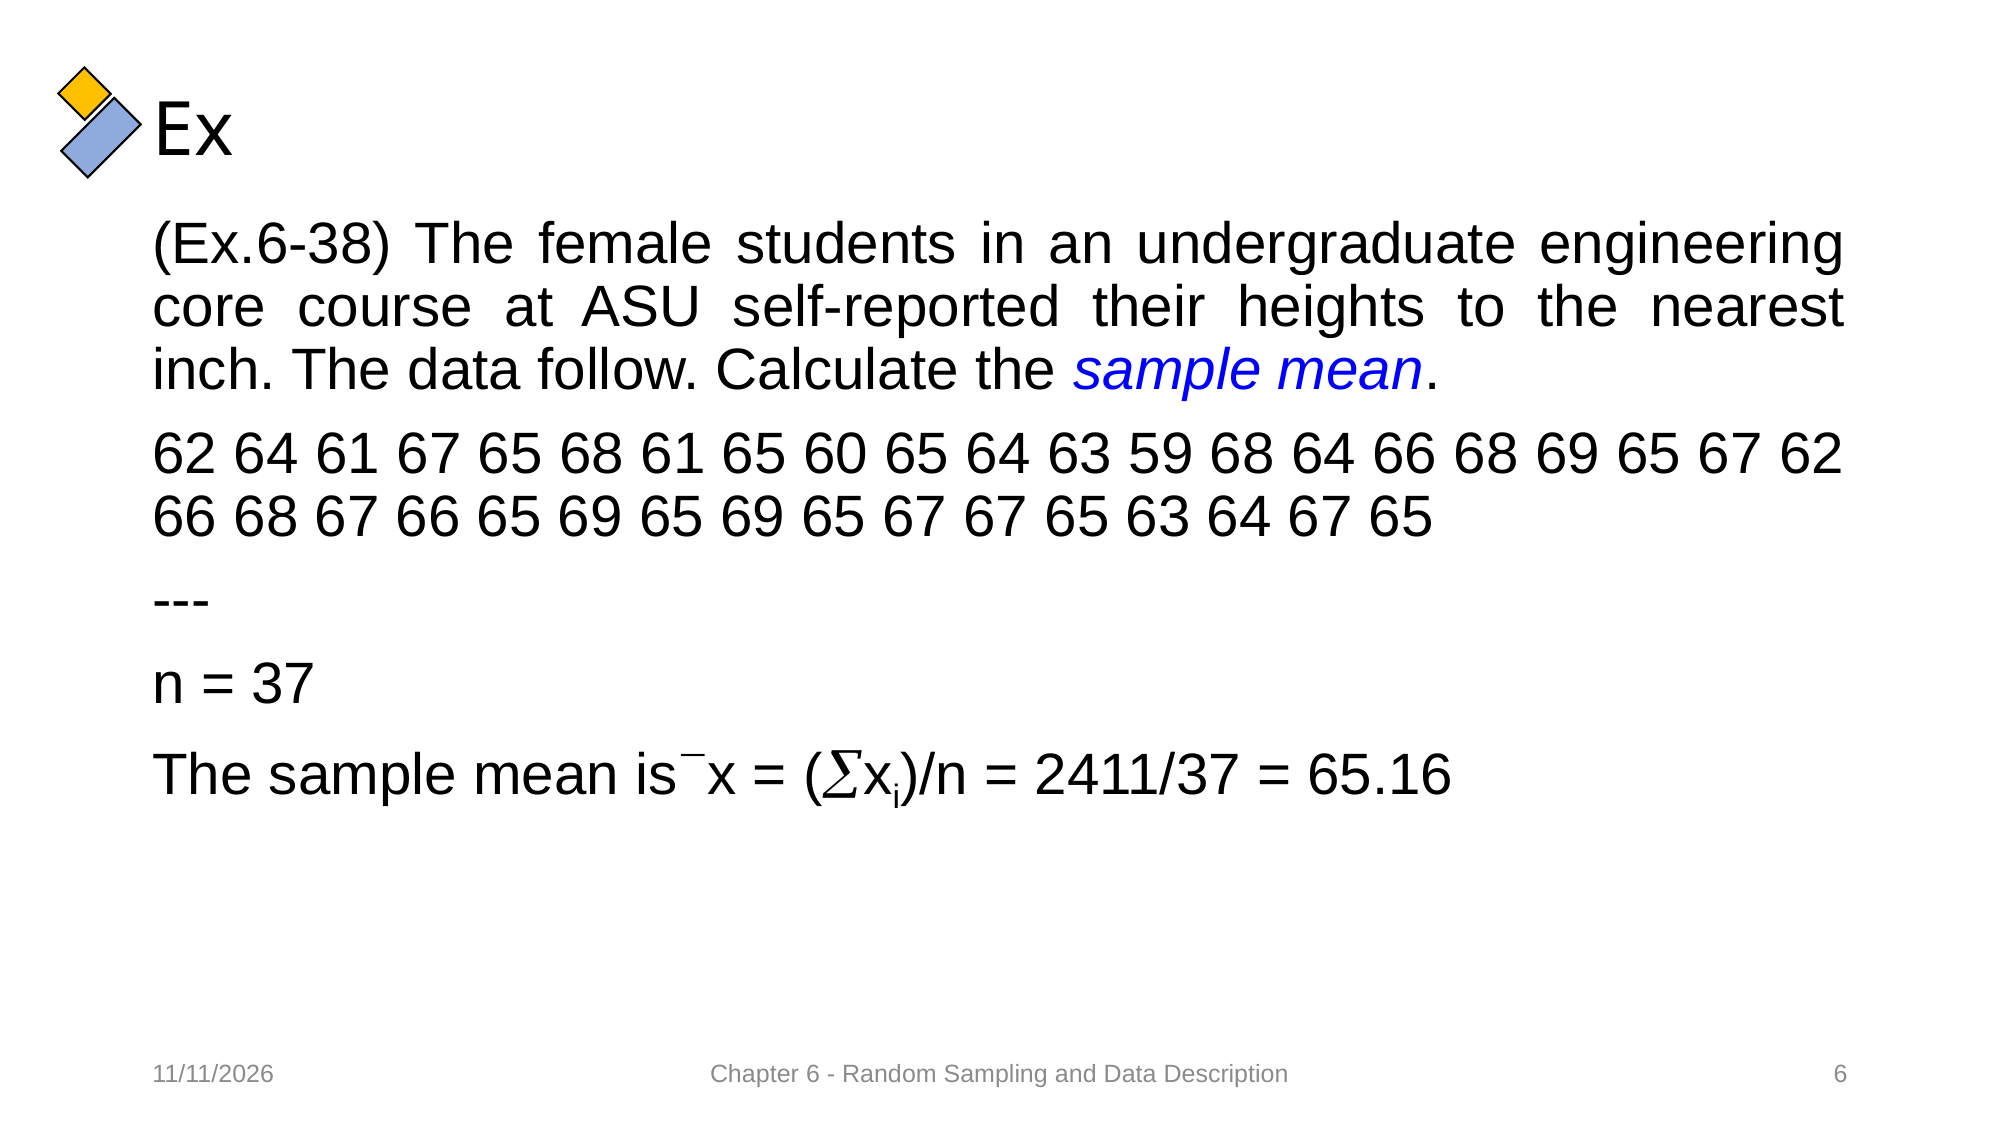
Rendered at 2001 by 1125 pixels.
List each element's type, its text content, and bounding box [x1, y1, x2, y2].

footer Chapter 6 - Random Sampling and Data Description [662, 1042, 1338, 1103]
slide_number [137, 1042, 588, 1103]
slide_number 6 [1412, 1042, 1863, 1103]
list (Ex.6-38) The female students in an undergraduate engineering core course at ASU self-reported their heights to the nearest inch. The data follow. Calculate the sample mean. 62 64 61 67 65 68 61 65 60 65 64 63 59 68 64 66 68 69 65 67 62 66 68 67 66 65 69 65 69 65 67 67 65 63 64 67 65 --- n = 37 The sample mean isx = (xi)/n = 2411/37 = 65.16 [137, 205, 1863, 920]
title Ex [137, 22, 1863, 205]
